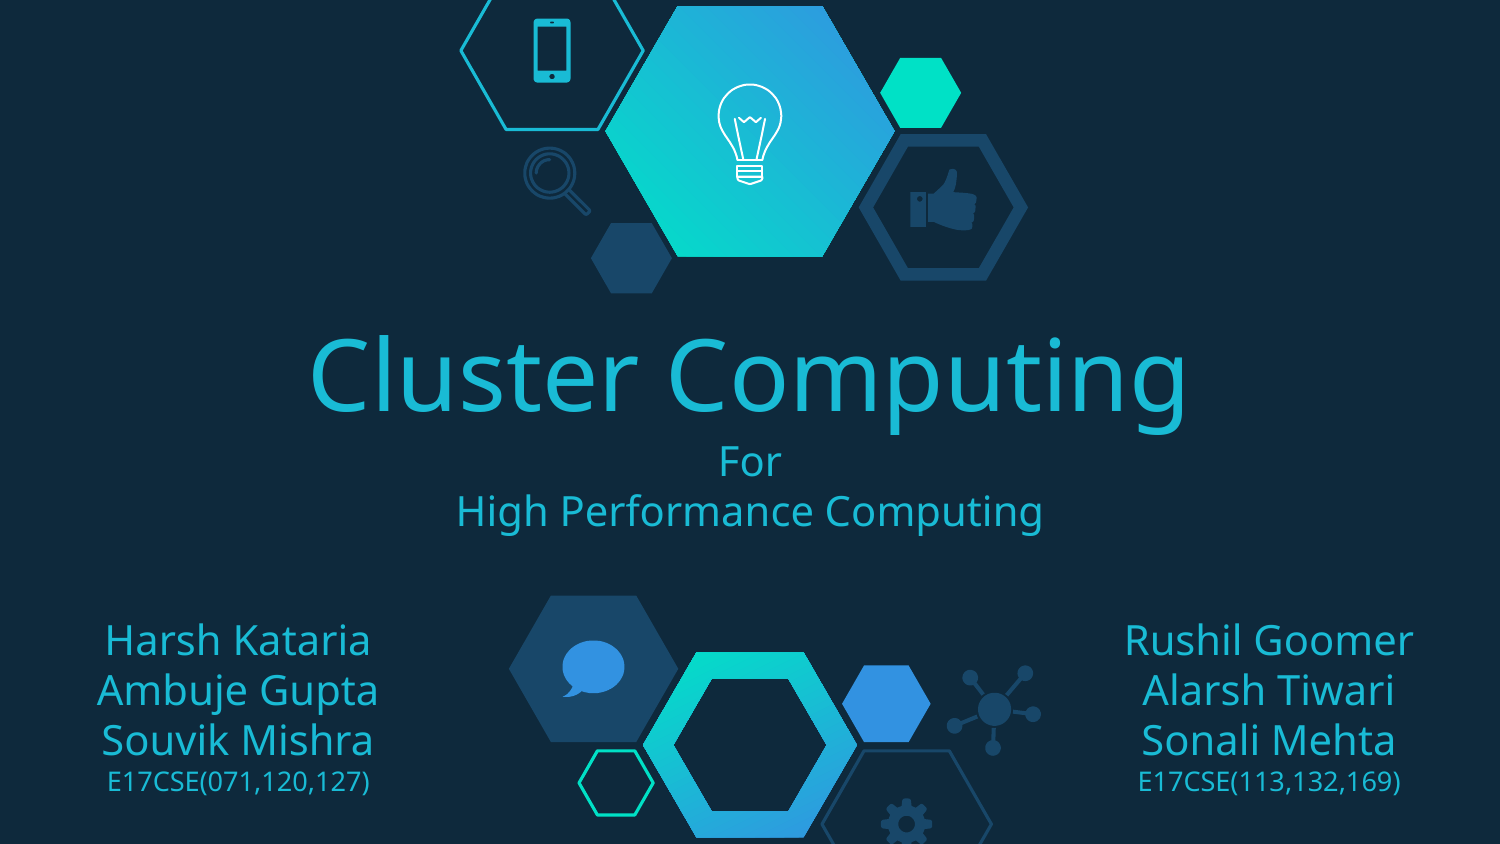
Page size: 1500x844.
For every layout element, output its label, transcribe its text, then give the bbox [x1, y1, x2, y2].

title For High Performance Computing [229, 389, 1271, 580]
title Harsh Kataria Ambuje Gupta Souvik Mishra E17CSE(071,120,127) [7, 597, 470, 813]
title Cluster Computing [229, 276, 1271, 389]
title Rushil Goomer Alarsh Tiwari Sonali Mehta E17CSE(113,132,169) [1038, 597, 1500, 813]
